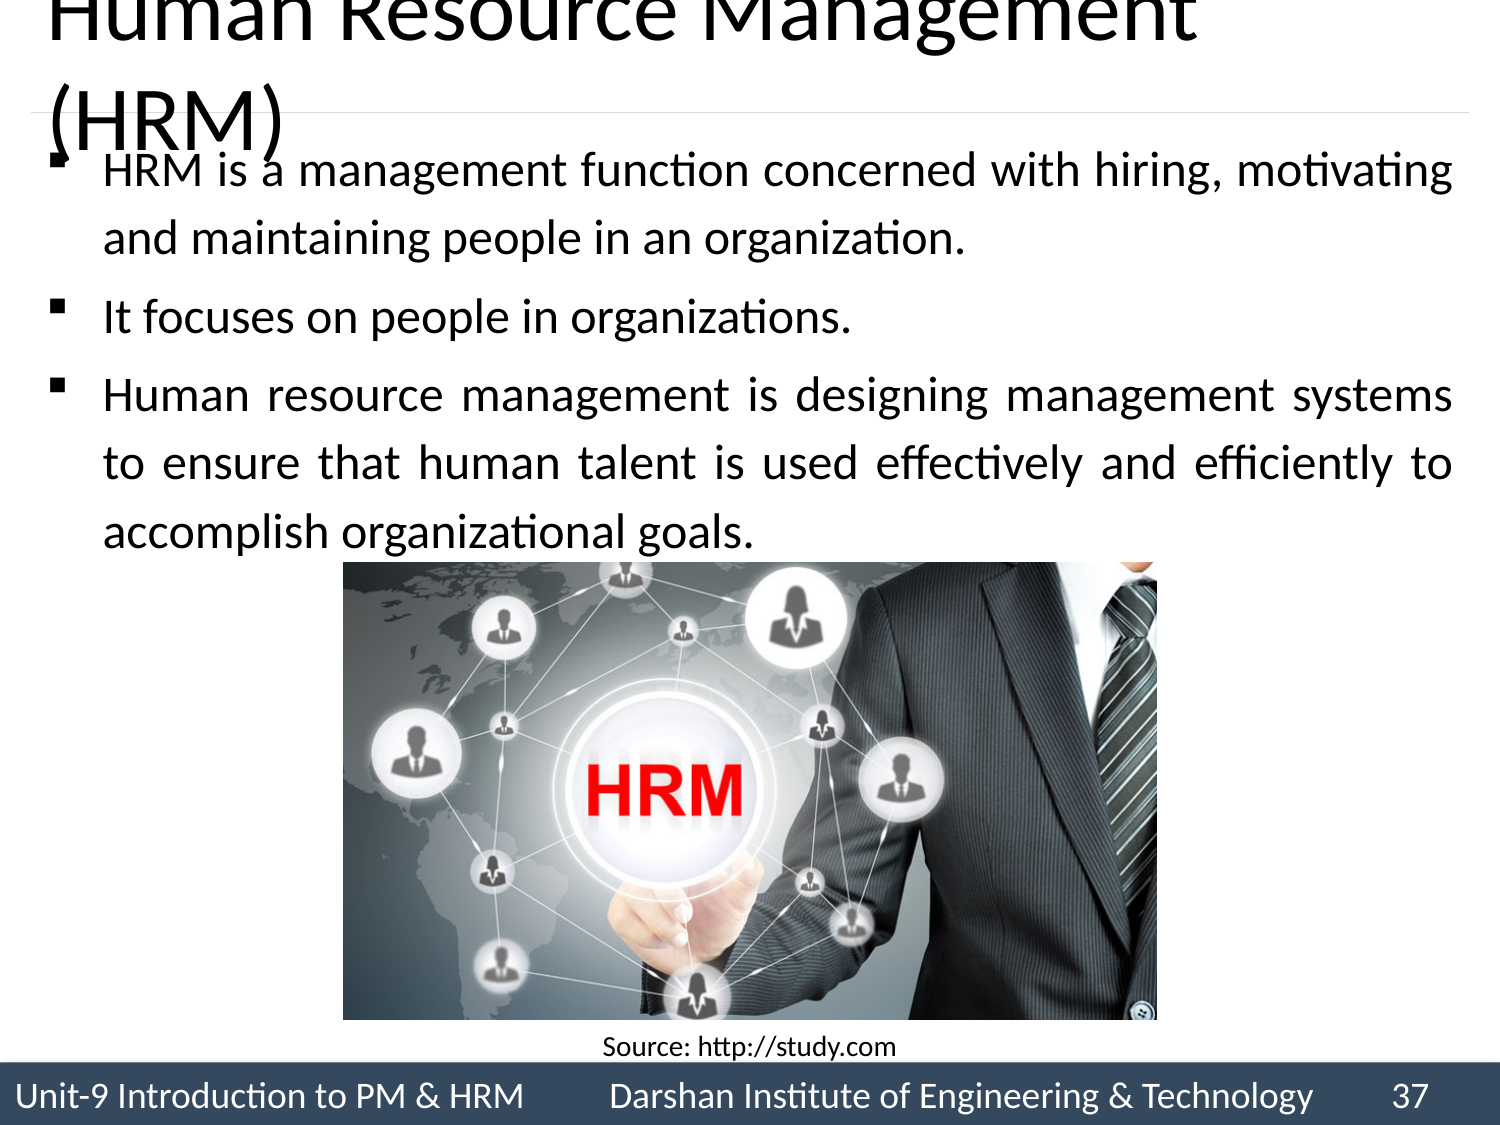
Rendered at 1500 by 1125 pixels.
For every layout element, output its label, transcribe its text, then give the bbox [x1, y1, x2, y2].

picture [343, 562, 1157, 1020]
title Human Resource Management (HRM) [31, 0, 1469, 120]
text_box Source: http://study.com [343, 1026, 1157, 1070]
list HRM is a management function concerned with hiring, motivating and maintaining people in an organization. It focuses on people in organizations. Human resource management is designing management systems to ensure that human talent is used effectively and efficiently to accomplish organizational goals. [31, 120, 1469, 1046]
